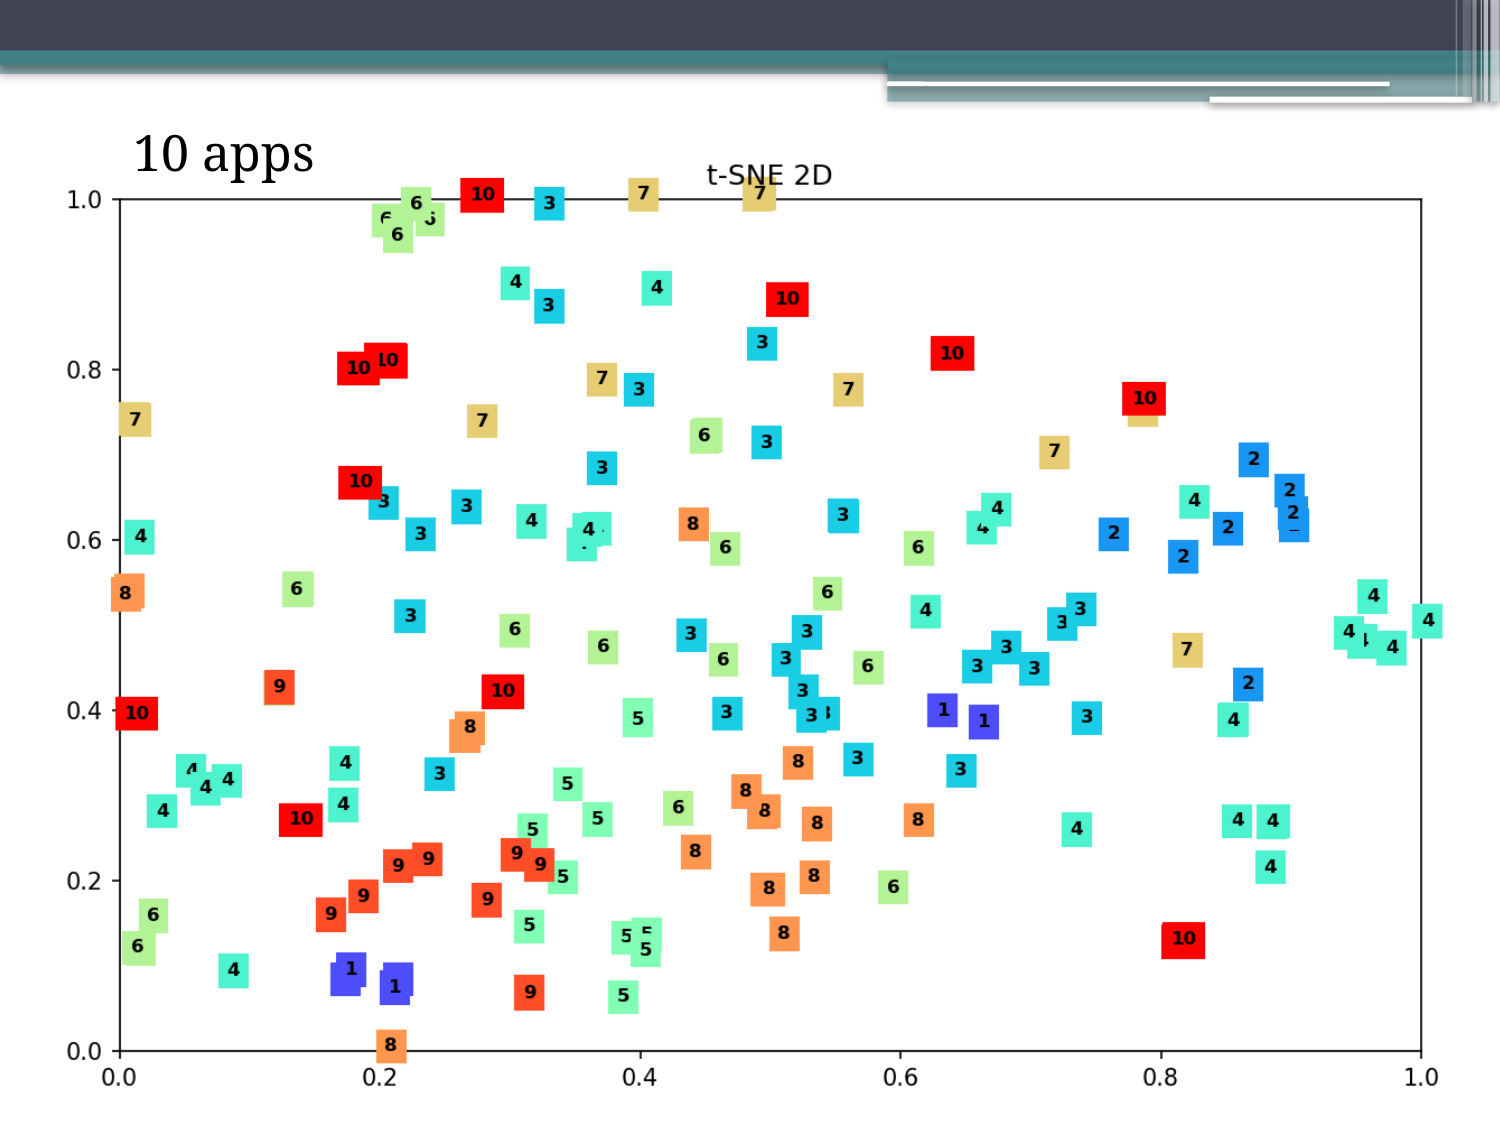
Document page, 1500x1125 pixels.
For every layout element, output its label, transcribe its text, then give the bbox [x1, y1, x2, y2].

picture [64, 159, 1448, 1098]
text_box 10 apps [118, 113, 330, 156]
